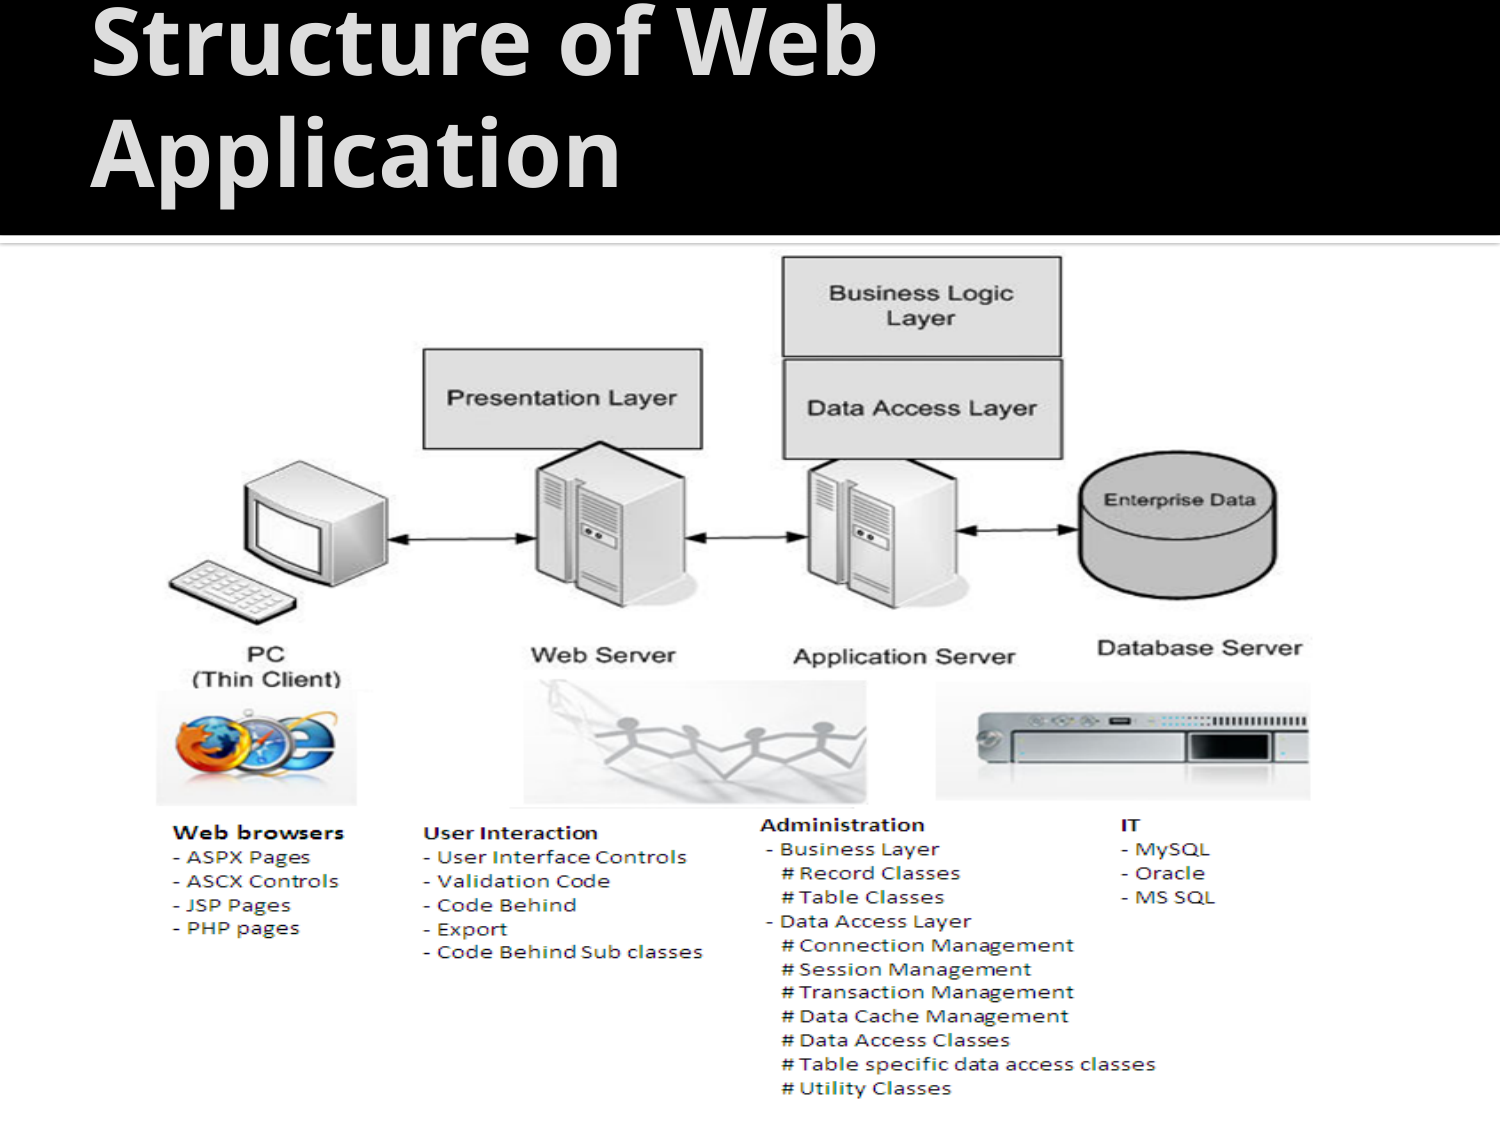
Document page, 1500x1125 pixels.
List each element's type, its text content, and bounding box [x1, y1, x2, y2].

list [137, 249, 1350, 1100]
title Structure of Web Application [75, 0, 1425, 188]
